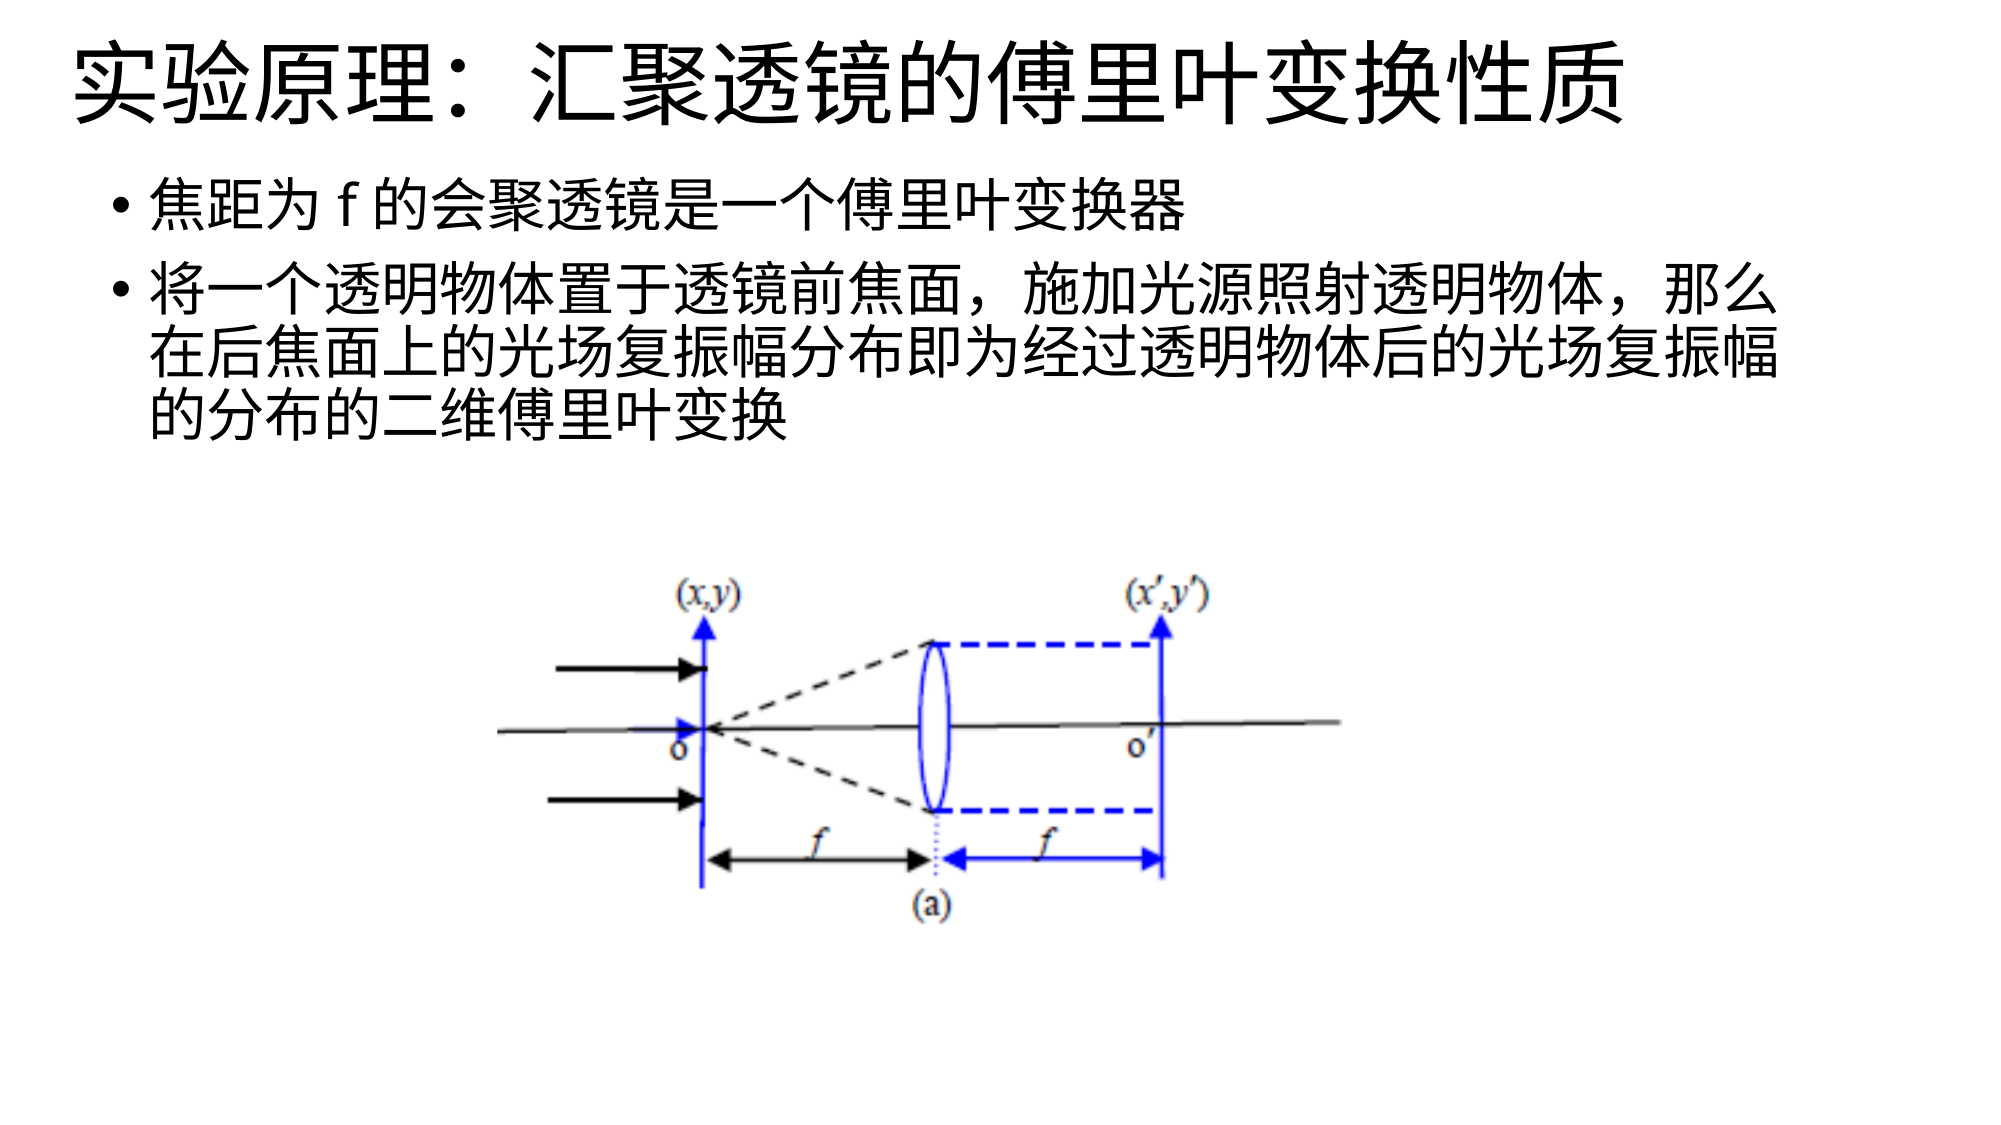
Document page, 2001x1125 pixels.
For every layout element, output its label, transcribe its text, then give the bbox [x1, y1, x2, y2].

list 焦距为f的会聚透镜是一个傅里叶变换器 将一个透明物体置于透镜前焦面，施加光源照射透明物体，那么在后焦面上的光场复振幅分布即为经过透明物体后的光场复振幅的分布的二维傅里叶变换 [95, 168, 1821, 1087]
picture [473, 537, 1370, 953]
title 实验原理：汇聚透镜的傅里叶变换性质 [54, 0, 1780, 197]
